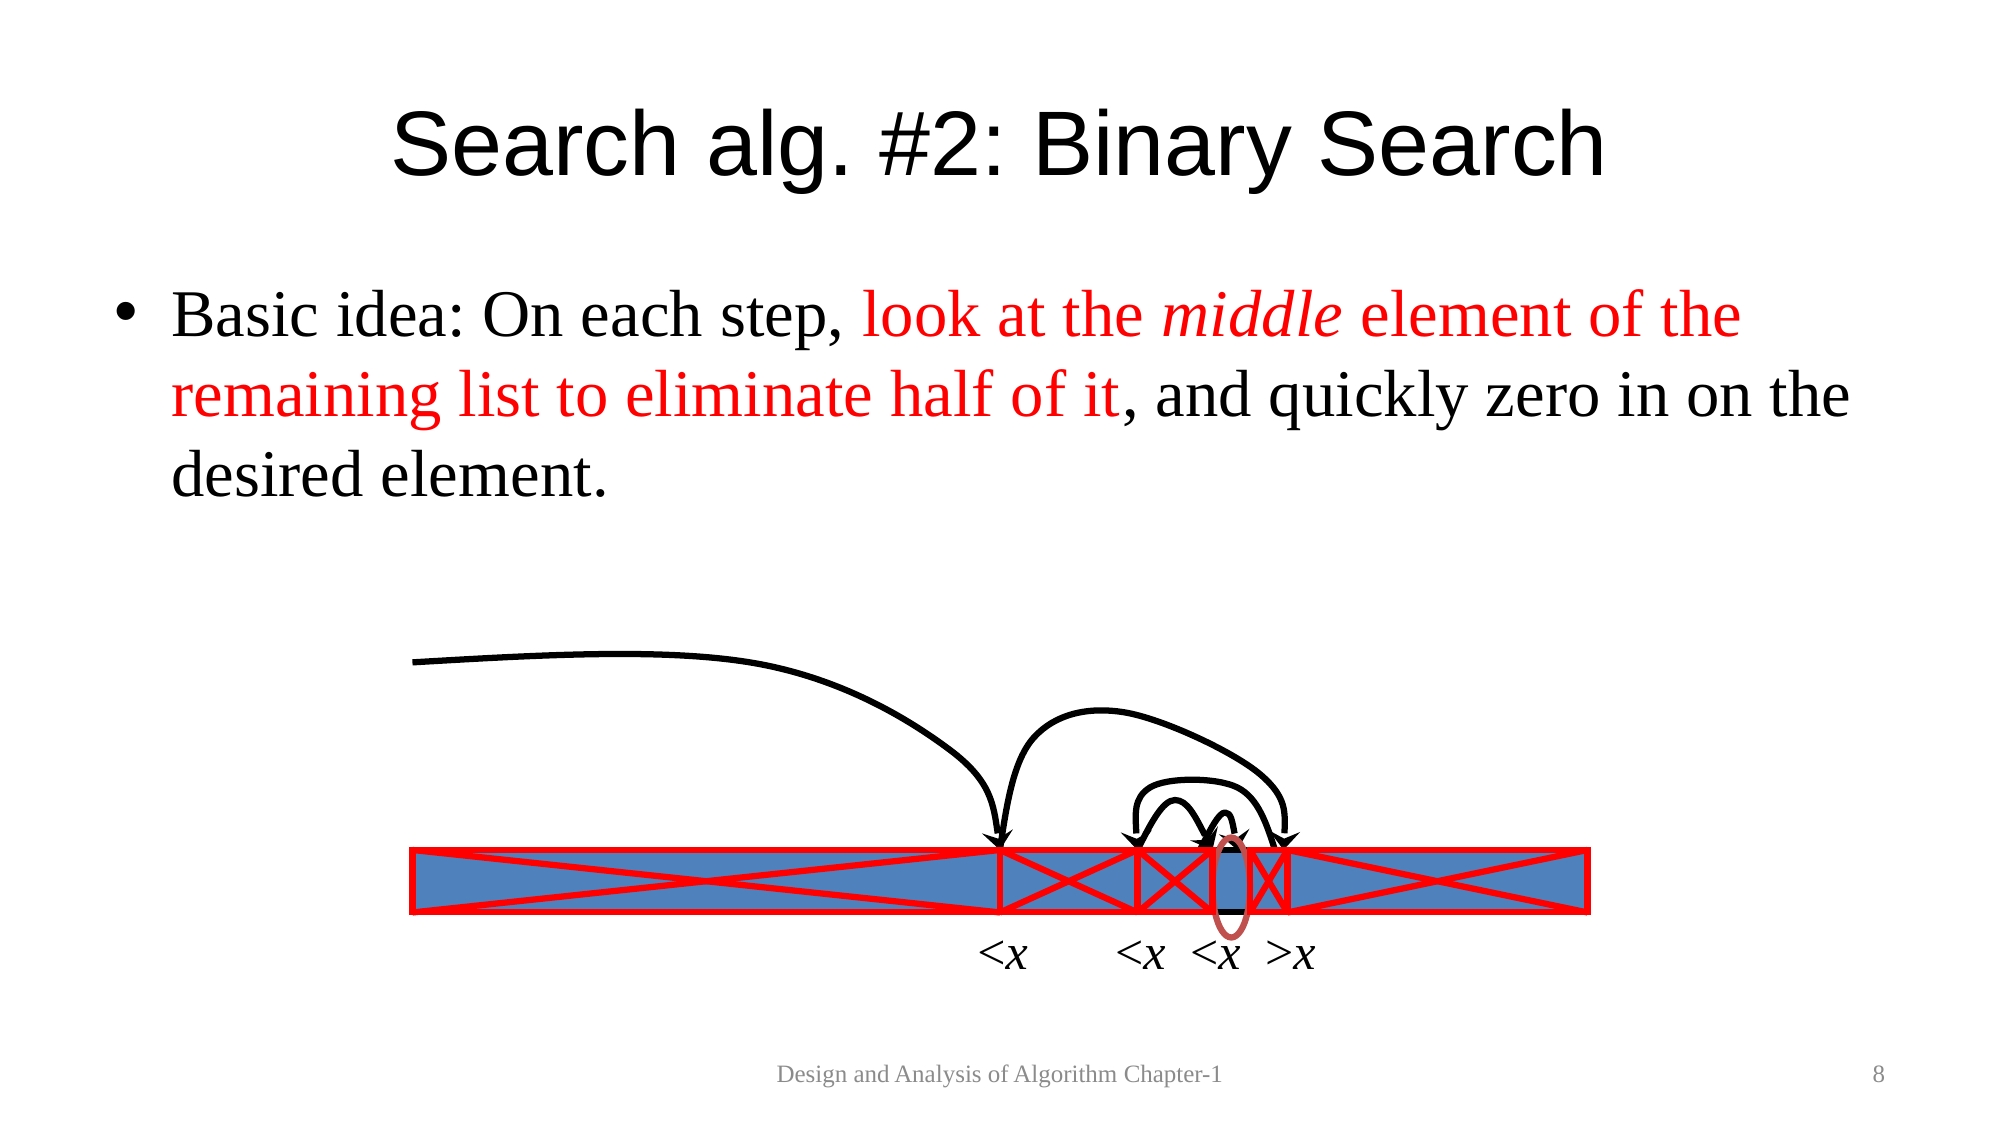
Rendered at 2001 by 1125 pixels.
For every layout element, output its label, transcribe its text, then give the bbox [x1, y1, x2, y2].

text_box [412, 849, 998, 913]
footer Design and Analysis of Algorithm Chapter-1 [683, 1042, 1317, 1103]
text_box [999, 849, 1136, 913]
text_box >x [1256, 921, 1331, 988]
text_box <x [1100, 921, 1175, 988]
list Basic idea: On each step, look at the middle element of the remaining list to eliminate half of it, and quickly zero in on the desired element. [99, 262, 1900, 1005]
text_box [1137, 849, 1213, 913]
text_box [1000, 710, 1295, 847]
text_box <x [962, 921, 1043, 988]
text_box <x [1175, 912, 1256, 988]
text_box [1239, 835, 1246, 844]
text_box [1138, 799, 1206, 847]
slide_number 8 [1433, 1042, 1900, 1103]
text_box [1126, 779, 1275, 851]
text_box [1201, 812, 1236, 850]
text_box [1288, 849, 1588, 913]
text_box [1249, 849, 1288, 913]
title Search alg. #2: Binary Search [99, 45, 1900, 233]
text_box [412, 653, 1000, 847]
text_box [1216, 837, 1245, 912]
